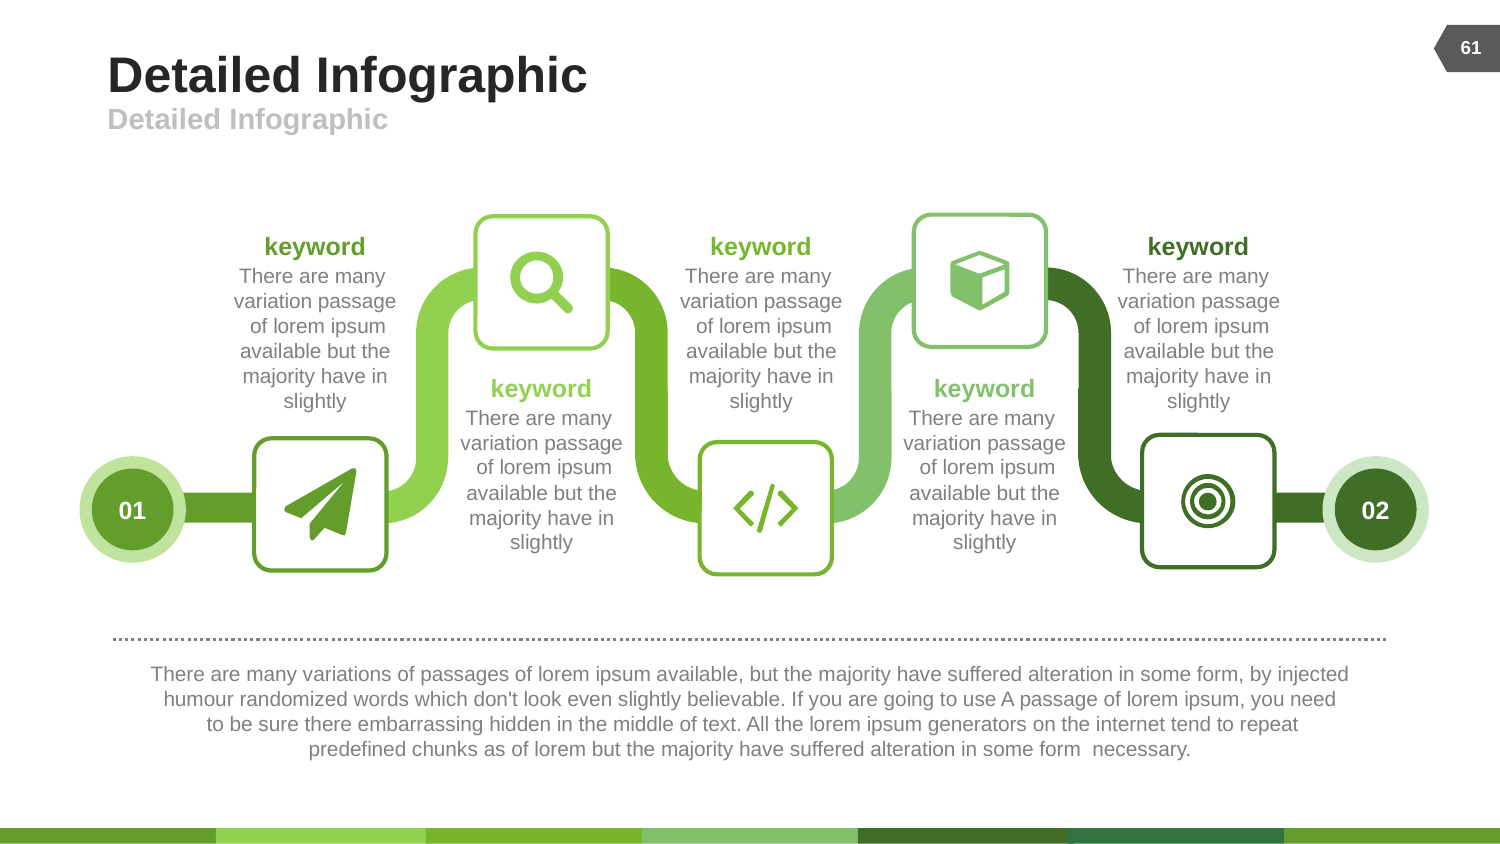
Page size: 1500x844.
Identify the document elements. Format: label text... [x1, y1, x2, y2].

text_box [546, 267, 771, 524]
text_box [1279, 490, 1317, 525]
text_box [221, 230, 409, 415]
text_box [1104, 230, 1293, 415]
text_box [253, 438, 387, 571]
list Detailed Infographic [107, 101, 783, 135]
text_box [890, 371, 1079, 556]
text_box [667, 230, 855, 415]
title Detailed Infographic [107, 43, 1033, 102]
text_box [190, 490, 248, 525]
slide_number 61 [1439, 24, 1500, 70]
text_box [475, 215, 608, 349]
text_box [990, 267, 1214, 524]
text_box There are many variations of passages of lorem ipsum available, but the majority have suffered alteration in some form, by injected humour randomized words which don't look even slightly believable. If you are going to use A passage of lorem ipsum, you need to be sure there embarrassing hidden in the middle of text. All the lorem ipsum generators on the internet tend to repeat predefined chunks as of lorem but the majority have suffered alteration in some form necessary. [113, 661, 1387, 762]
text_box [79, 455, 187, 563]
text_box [1141, 434, 1275, 568]
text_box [775, 267, 986, 524]
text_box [321, 267, 543, 524]
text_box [913, 214, 1047, 348]
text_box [447, 371, 636, 556]
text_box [1322, 455, 1430, 563]
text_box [699, 441, 833, 575]
